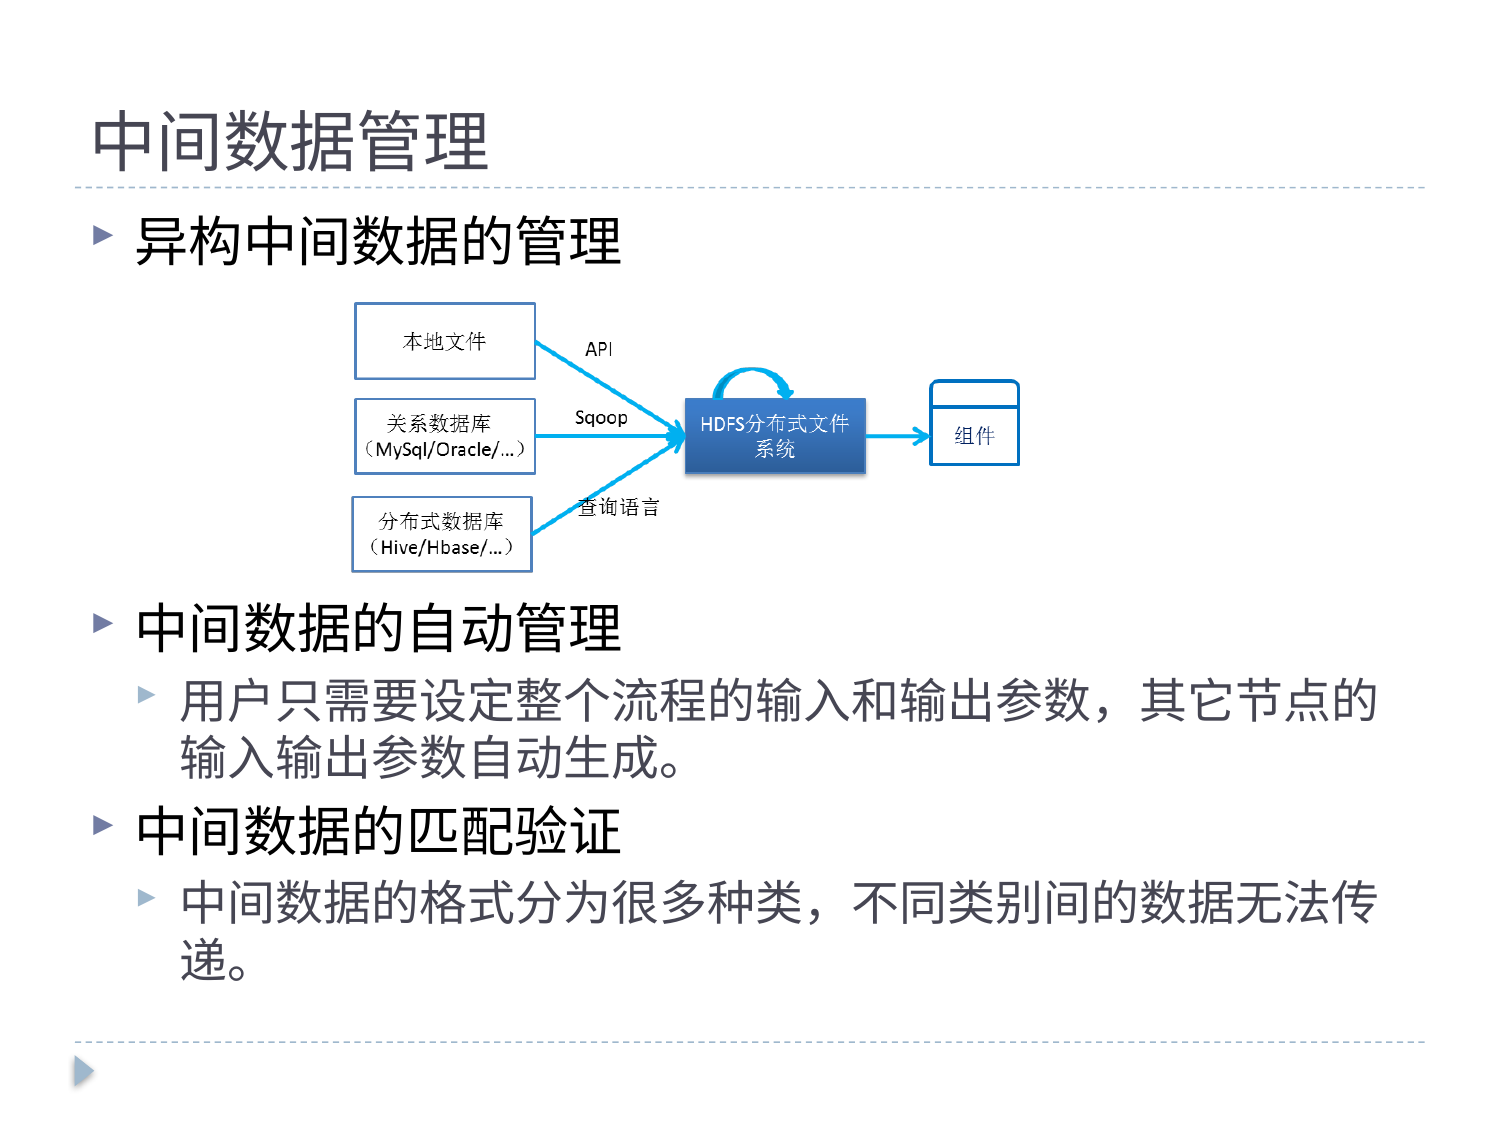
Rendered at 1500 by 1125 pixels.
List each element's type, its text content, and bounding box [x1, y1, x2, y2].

list 异构中间数据的管理 中间数据的自动管理 用户只需要设定整个流程的输入和输出参数，其它节点的输入输出参数自动生成。 中间数据的匹配验证 中间数据的格式分为很多种类，不同类别间的数据无法传递。 [75, 200, 1425, 1010]
picture [341, 302, 1020, 574]
title 中间数据管理 [75, 24, 1425, 188]
